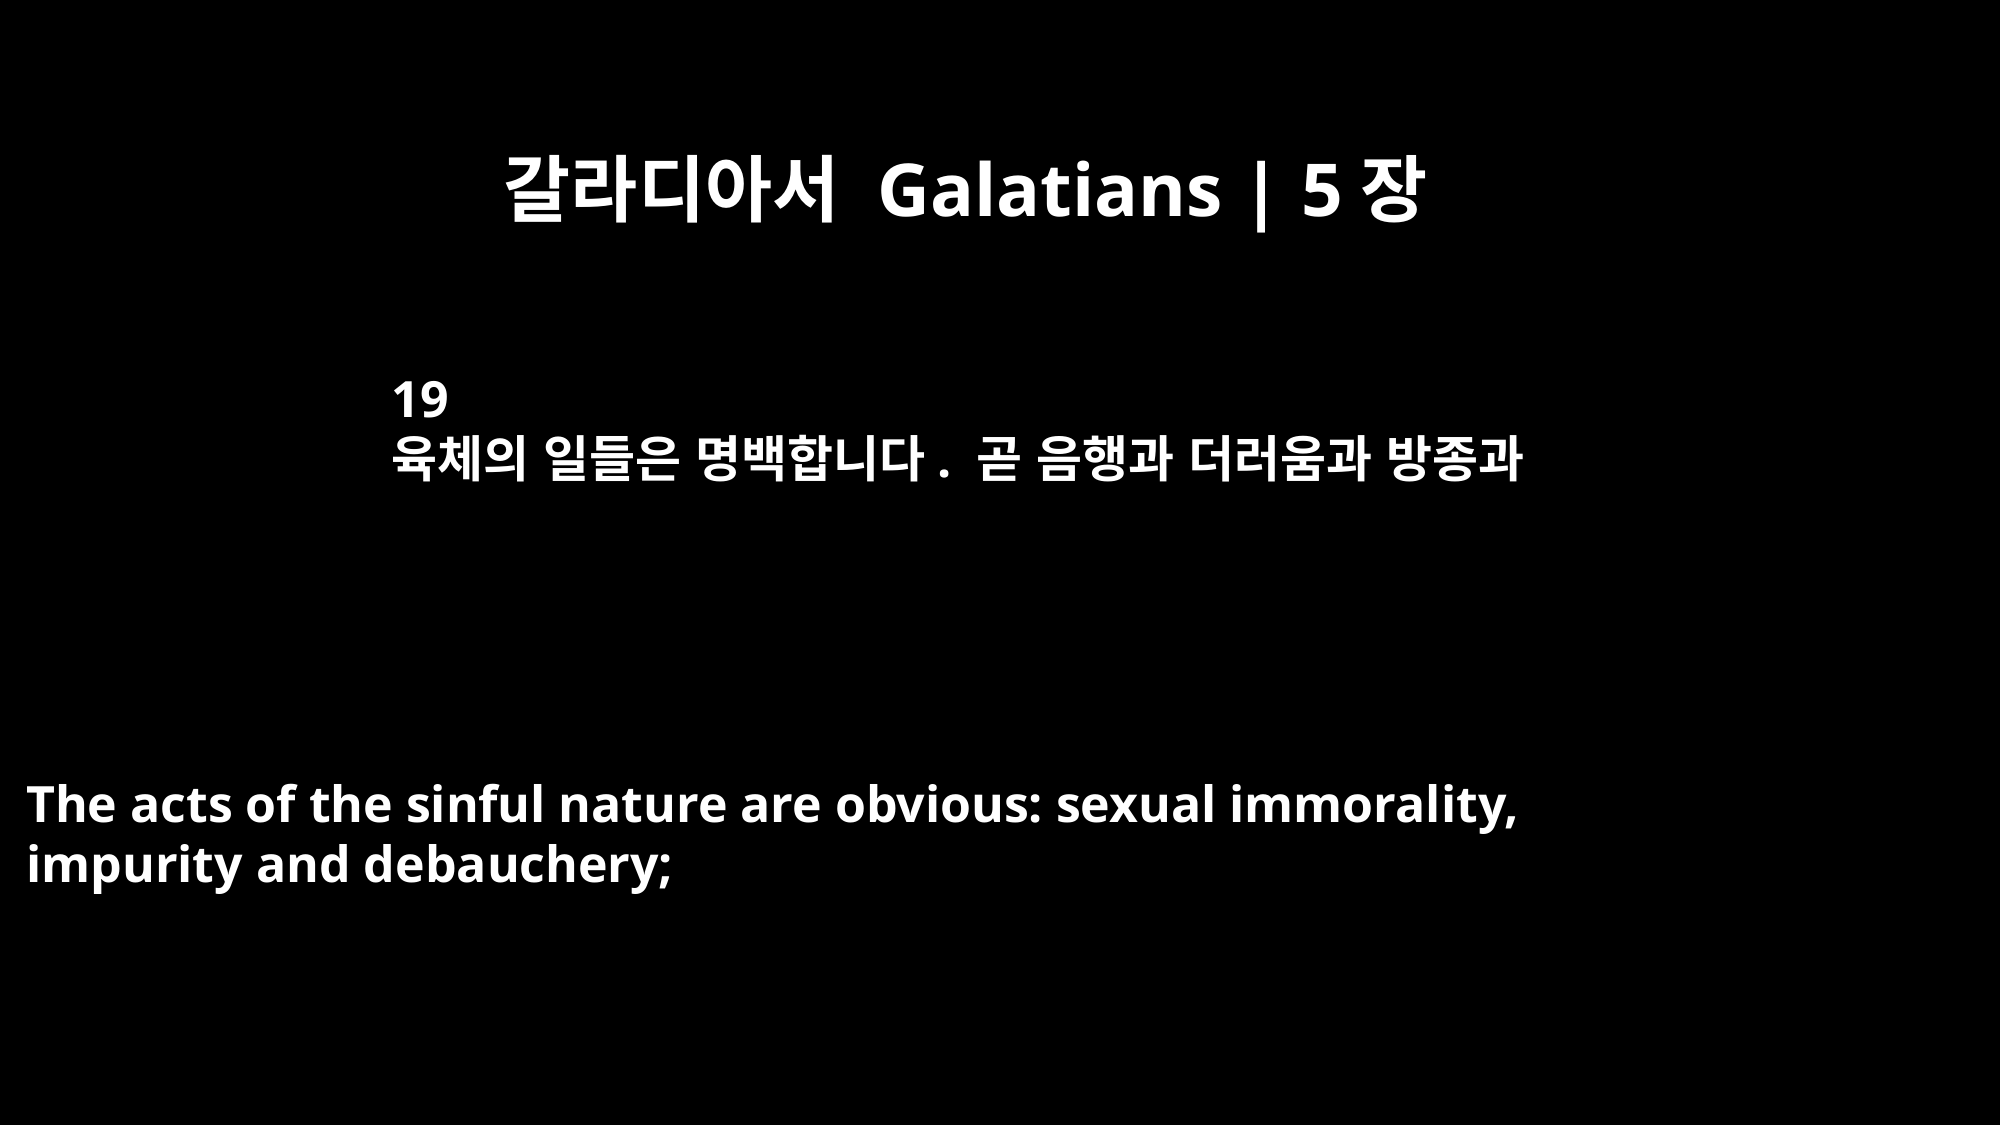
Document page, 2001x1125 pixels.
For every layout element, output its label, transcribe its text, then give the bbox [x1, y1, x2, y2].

text_box 19 육체의 일들은 명백합니다. 곧 음행과 더러움과 방종과 [377, 359, 1540, 495]
text_box The acts of the sinful nature are obvious: sexual immorality, impurity and debauchery; [11, 764, 1535, 900]
text_box 갈라디아서 Galatians | 5장 [488, 136, 1443, 239]
